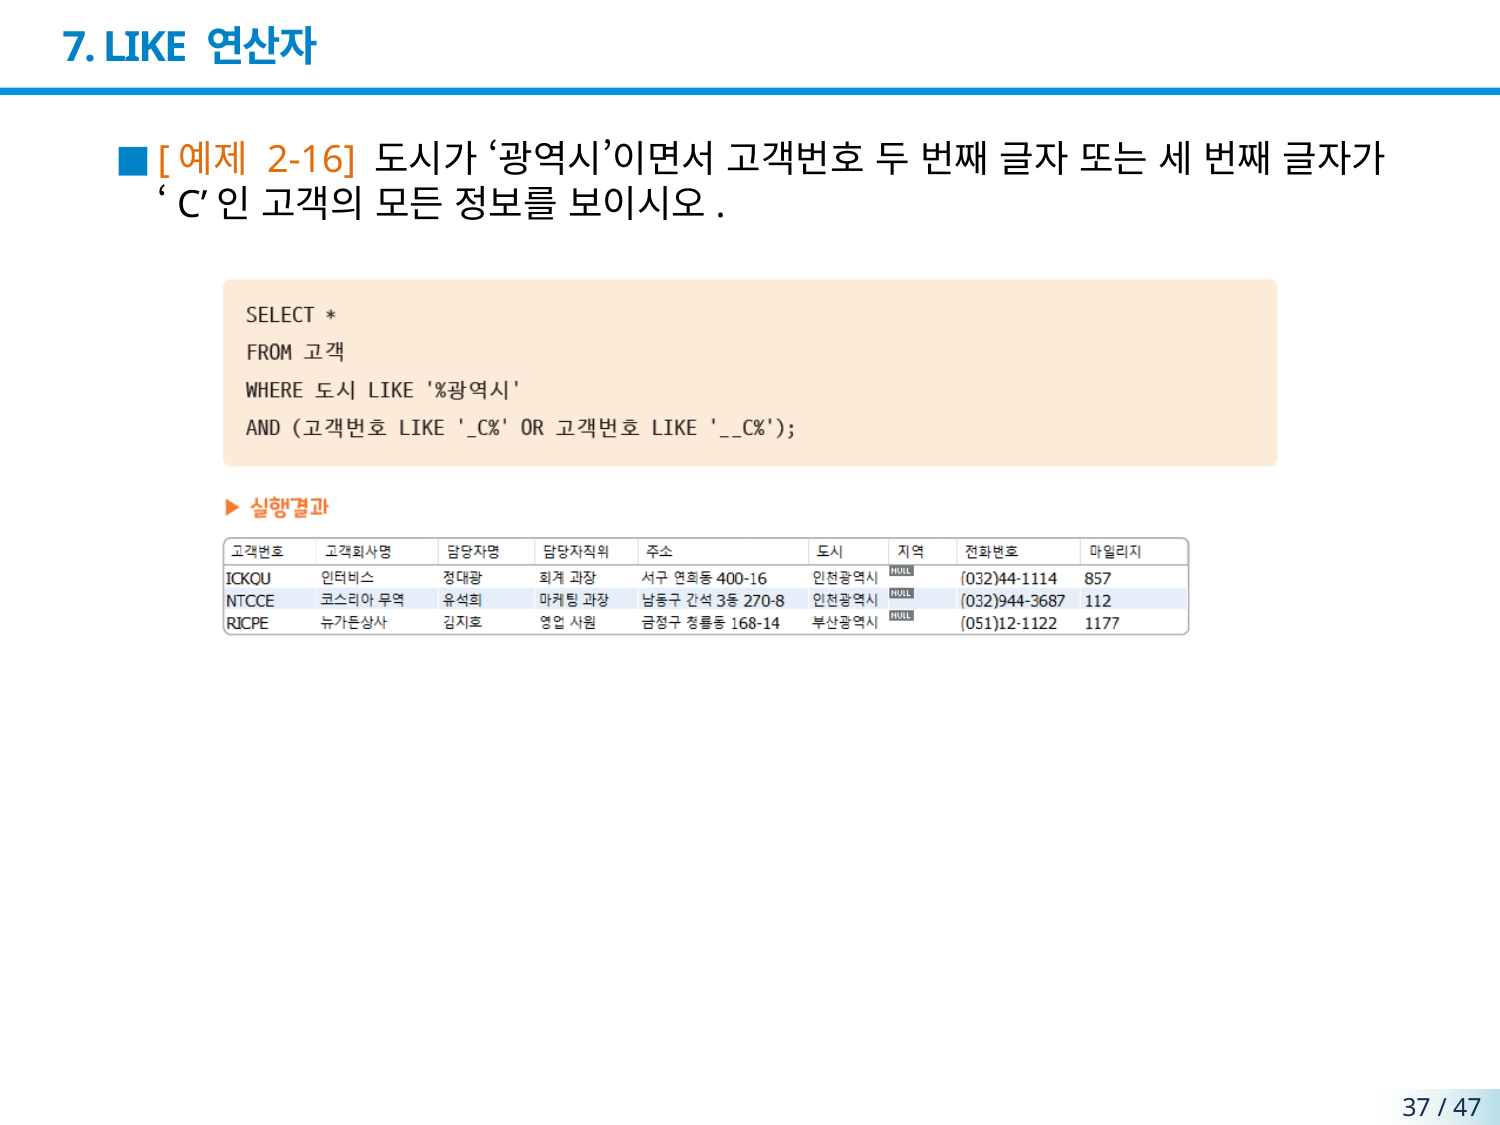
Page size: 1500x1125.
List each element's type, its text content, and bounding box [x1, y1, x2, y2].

picture [218, 274, 1282, 643]
title 7. LIKE 연산자 [47, 5, 1325, 84]
list [예제 2-16] 도시가 ‘광역시’이면서 고객번호 두 번째 글자 또는 세 번째 글자가 ‘C’인 고객의 모든 정보를 보이시오. [100, 127, 1459, 1050]
